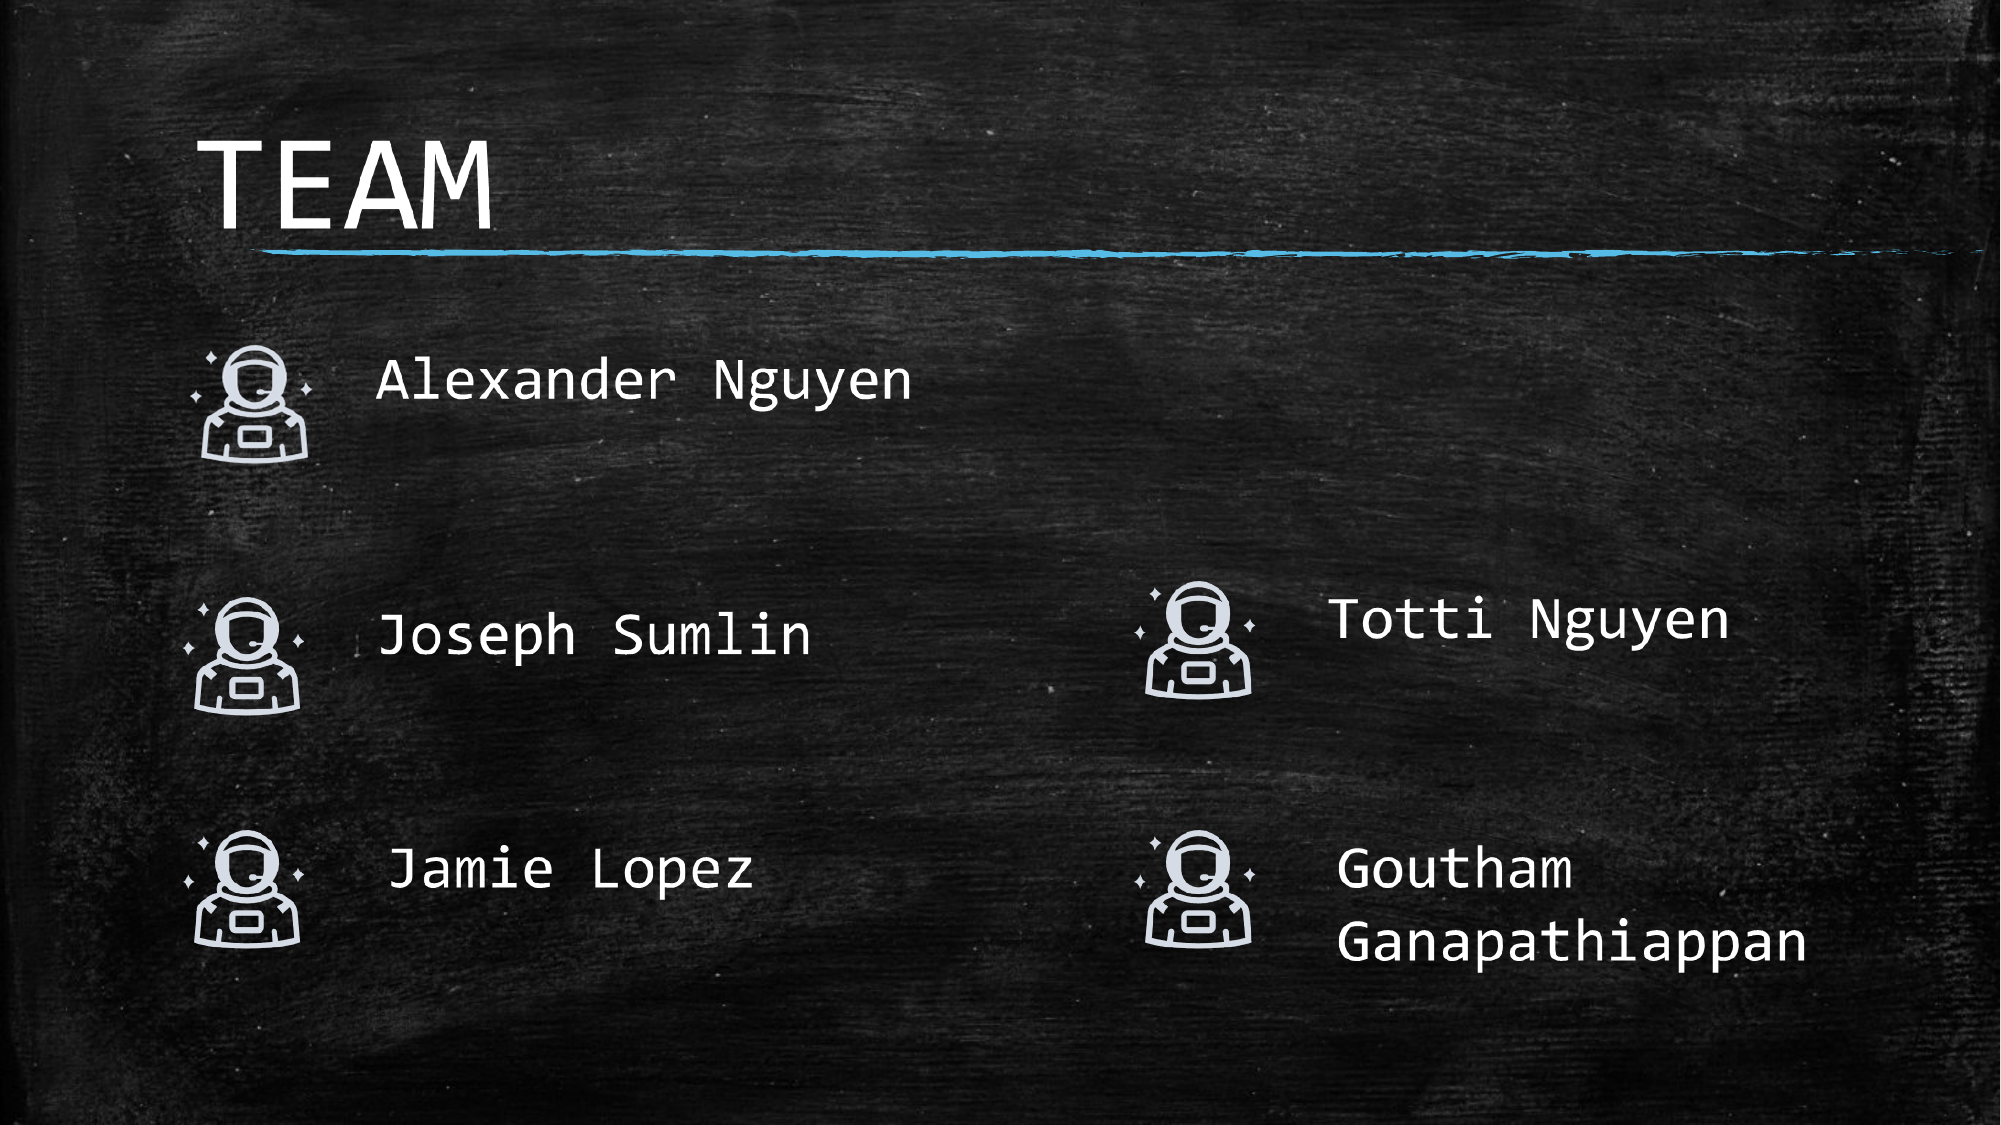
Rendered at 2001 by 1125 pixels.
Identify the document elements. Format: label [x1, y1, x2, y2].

picture [109, 57, 1883, 1013]
